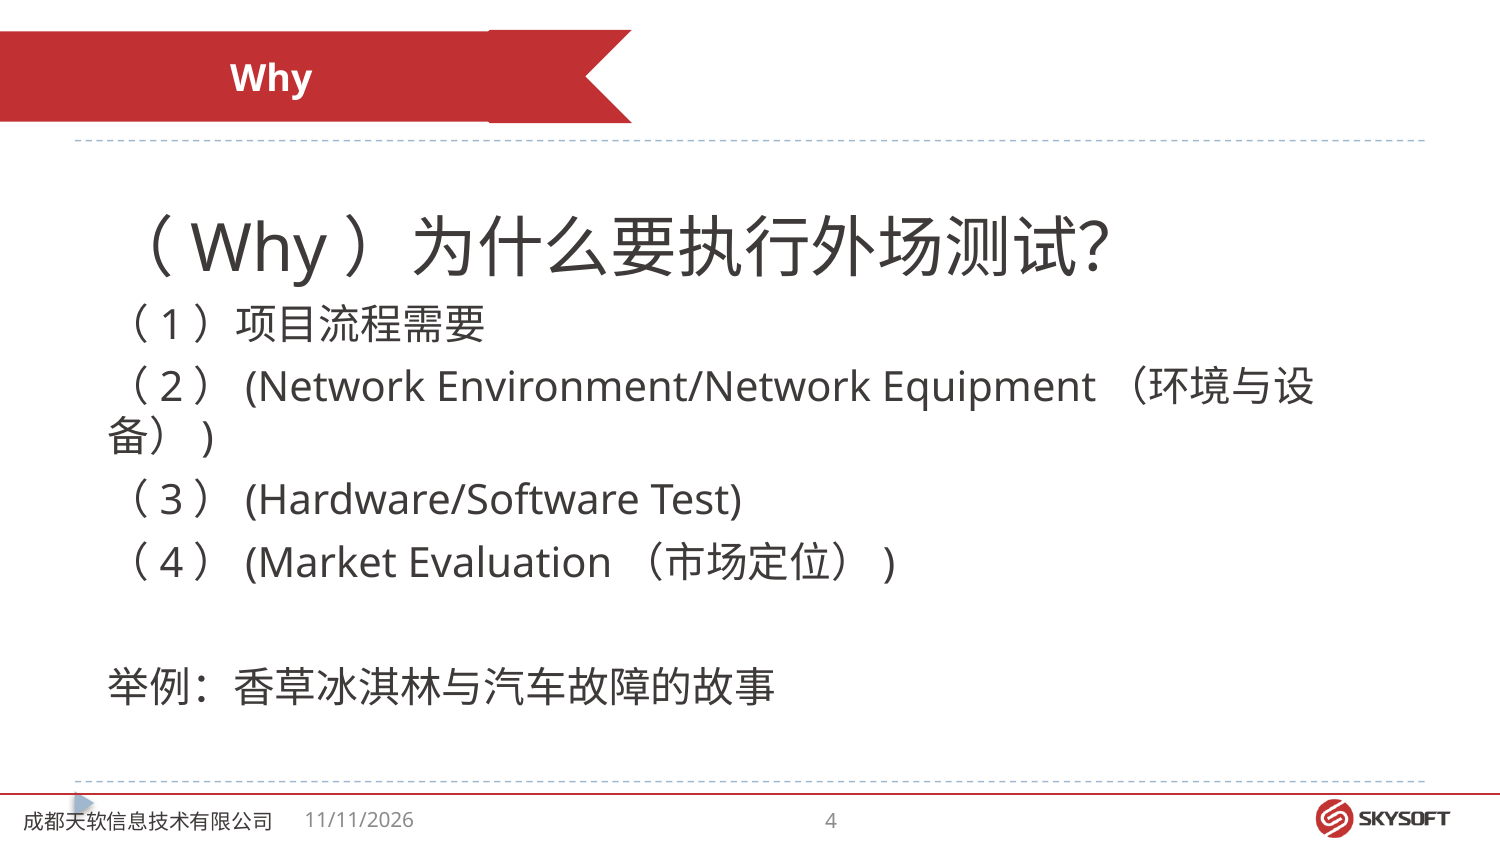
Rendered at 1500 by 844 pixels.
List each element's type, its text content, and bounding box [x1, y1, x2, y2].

slide_number 3 [501, 799, 852, 844]
footer 成都天软信息技术有限公司 [0, 798, 289, 844]
list （Why）为什么要执行外场测试？ （1）项目流程需要 （2）(Network Environment/Network Equipment（环境与设备）) （3）(Hardware/Software Test) （4）(Market Evaluation（市场定位）) 举例：香草冰淇林与汽车故障的故事 [93, 197, 1412, 759]
picture [1293, 793, 1500, 844]
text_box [0, 29, 633, 124]
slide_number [289, 798, 640, 844]
